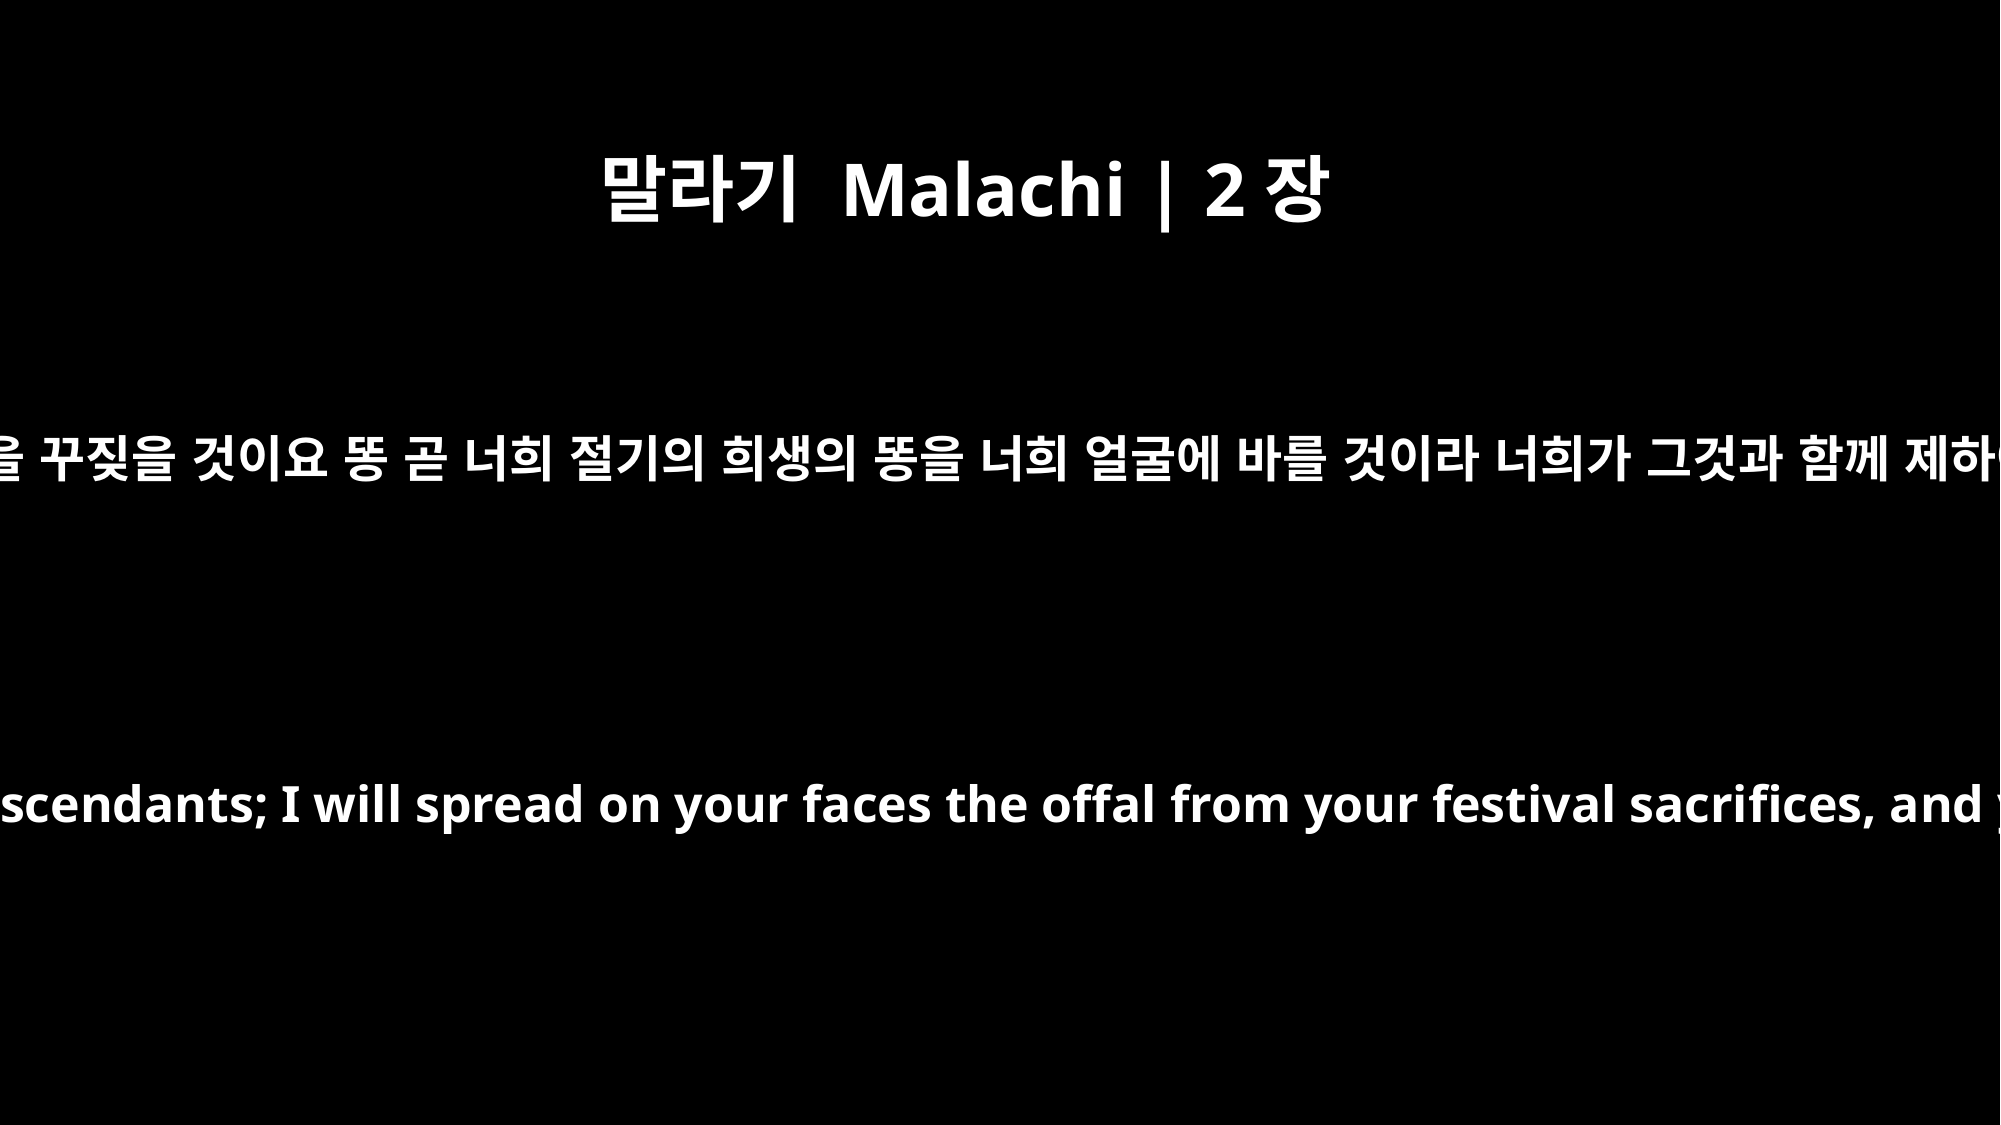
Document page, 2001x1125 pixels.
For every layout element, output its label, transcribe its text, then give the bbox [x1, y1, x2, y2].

text_box "Because of you I will rebuke your descendants; I will spread on your faces the offal from your festival sacrifices, and you will be carried off with it. [0, 764, 2000, 840]
text_box 말라기 Malachi | 2장 [585, 136, 1347, 239]
text_box 3 보라 내가 너희의 자손을 꾸짖을 것이요 똥 곧 너희 절기의 희생의 똥을 너희 얼굴에 바를 것이라 너희가 그것과 함께 제하여 버림을 당하리라 [0, 359, 2000, 495]
